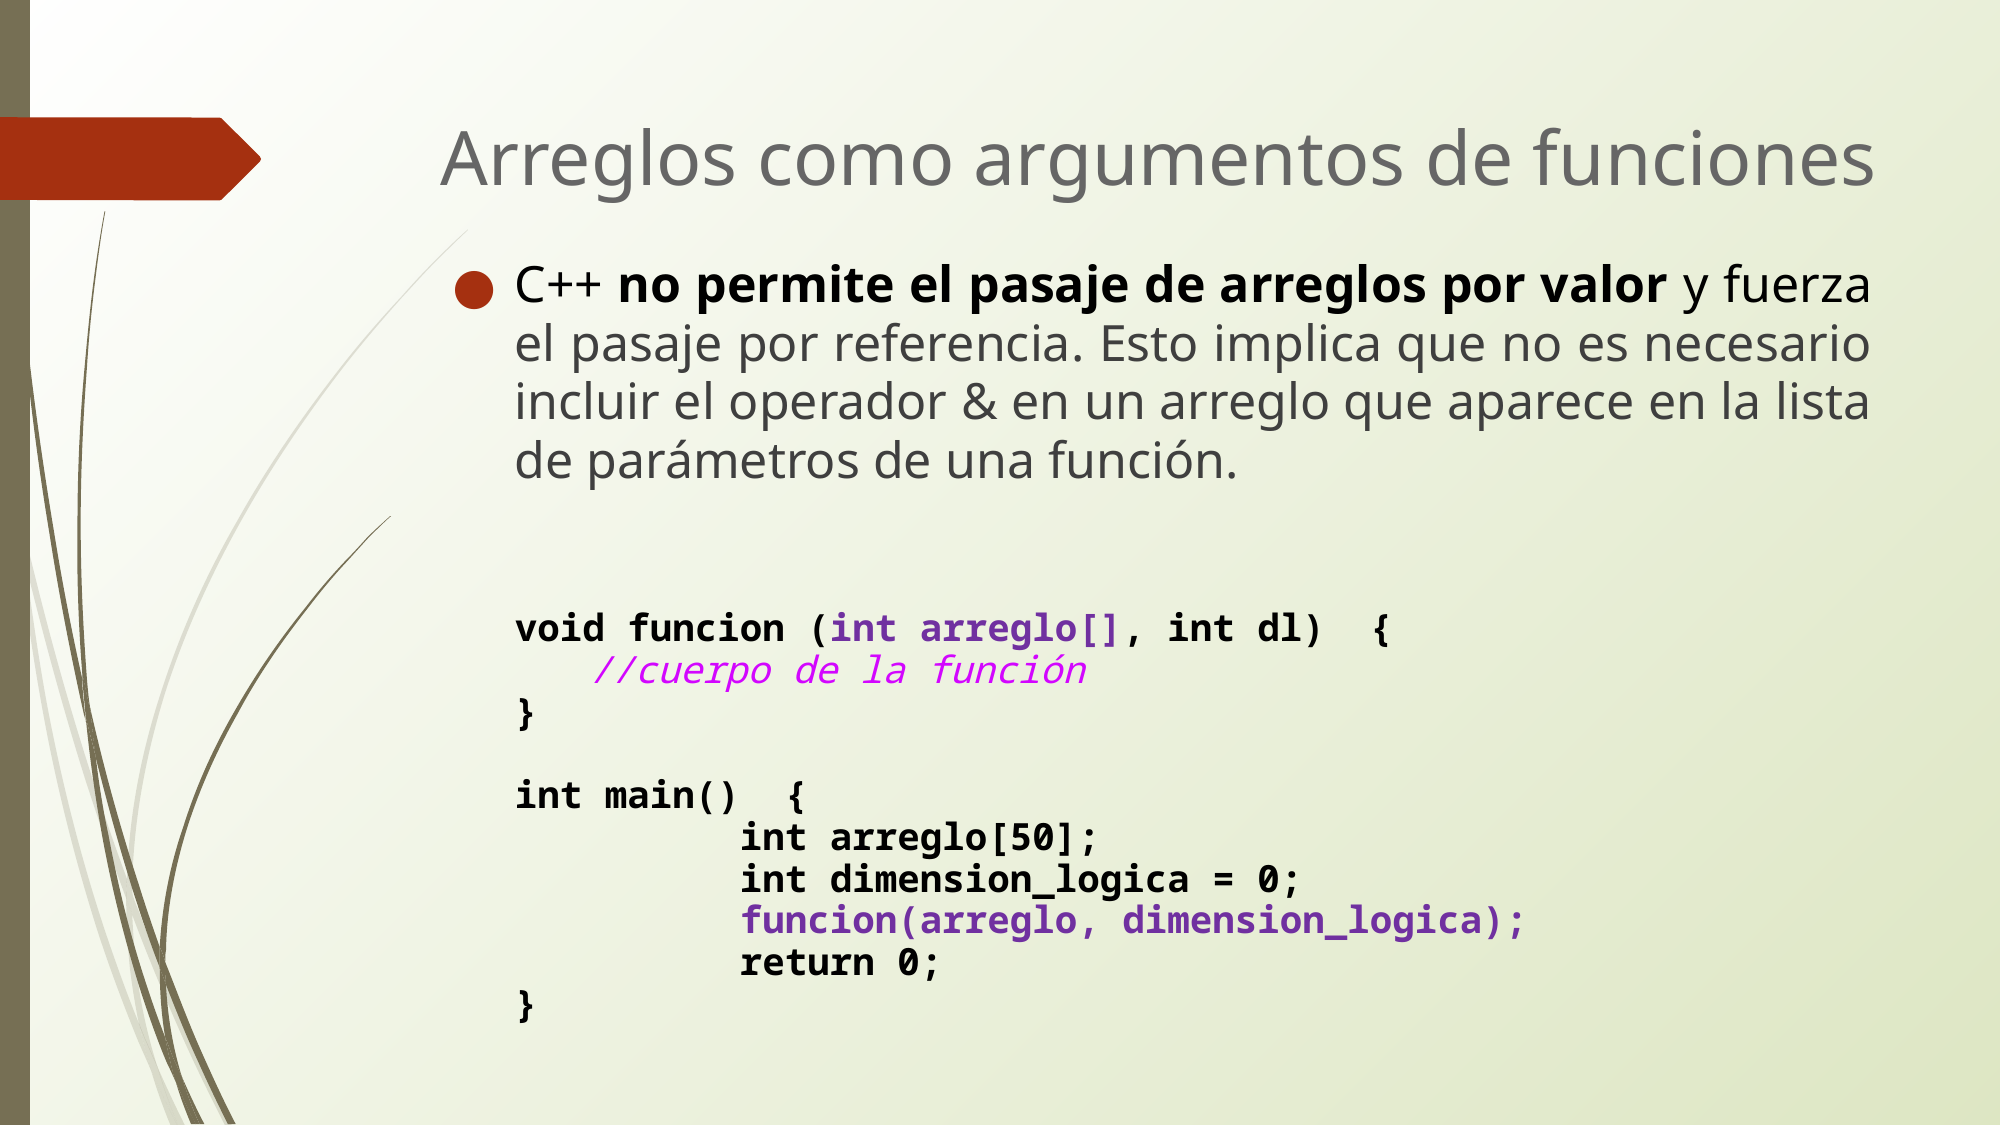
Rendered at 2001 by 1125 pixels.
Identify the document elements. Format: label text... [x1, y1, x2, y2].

list C++ no permite el pasaje de arreglos por valor y fuerza el pasaje por referencia. Esto implica que no es necesario incluir el operador & en un arreglo que aparece en la lista de parámetros de una función. void funcion (int arreglo[], int dl) { //cuerpo de la función } int main() { int arreglo[50]; int dimension_logica = 0; funcion(arreglo, dimension_logica); return 0; } [424, 247, 1888, 1048]
title Arreglos como argumentos de funciones [425, 102, 2000, 313]
